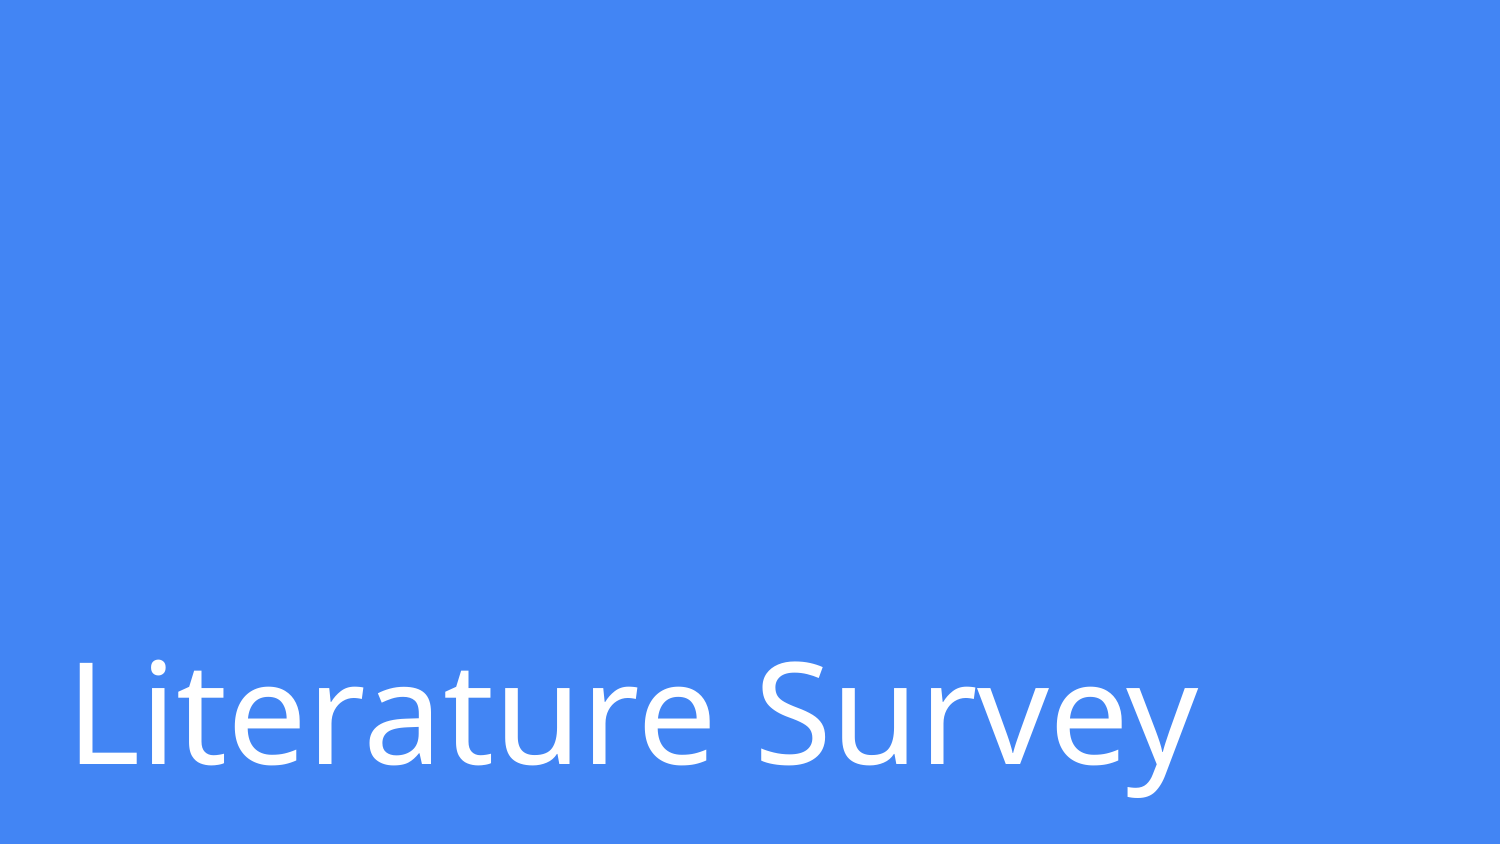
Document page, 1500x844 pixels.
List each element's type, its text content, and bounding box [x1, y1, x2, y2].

title Literature Survey [51, 406, 1383, 809]
